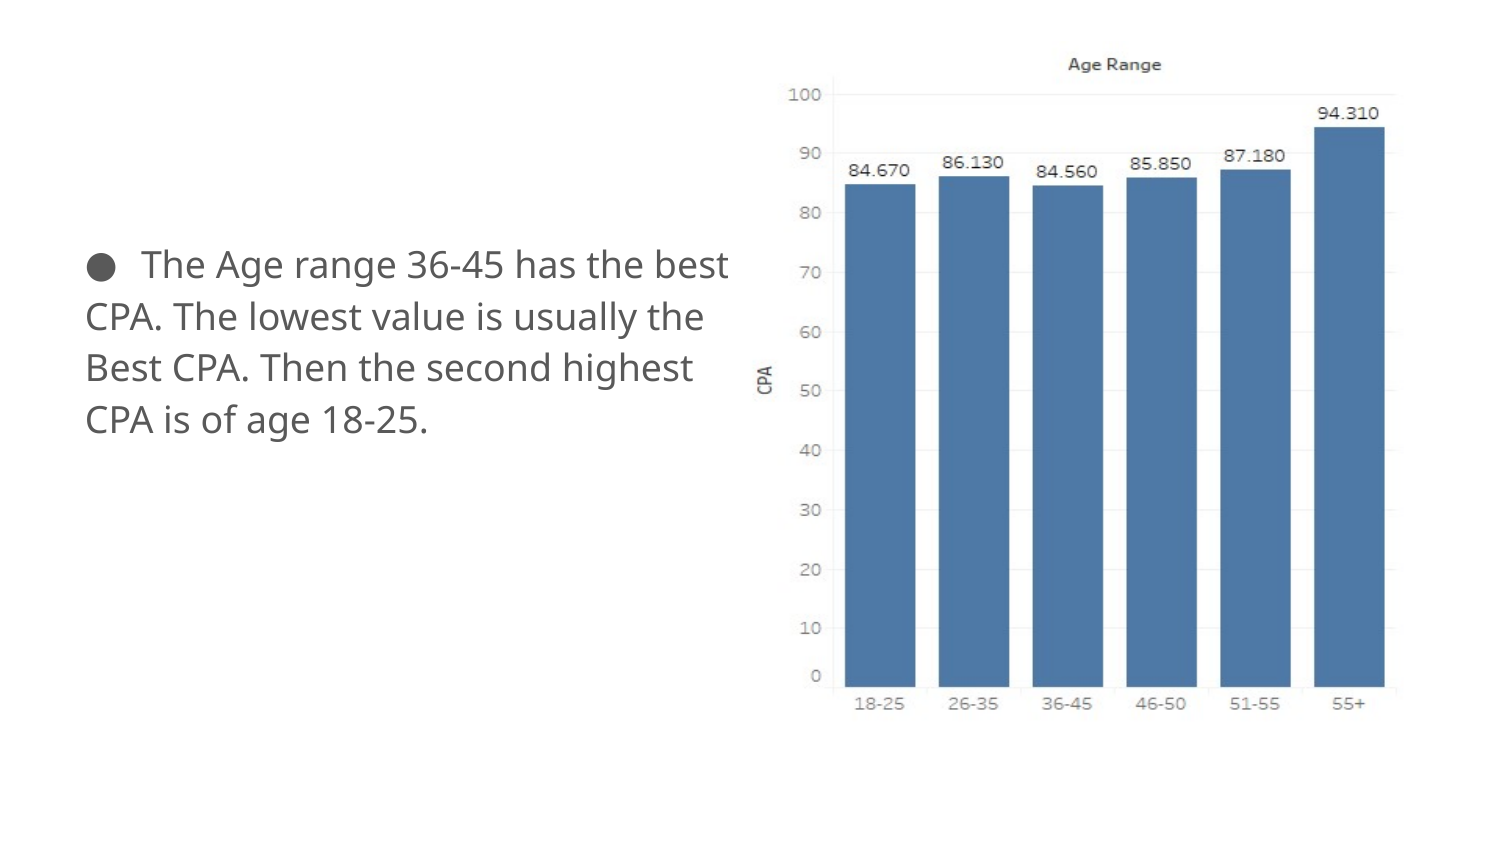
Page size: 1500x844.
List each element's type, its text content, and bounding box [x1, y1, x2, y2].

picture [728, 41, 1450, 727]
list The Age range 36-45 has the best CPA. The lowest value is usually the Best CPA. Then the second highest CPA is of age 18-25. [51, 18, 1449, 750]
